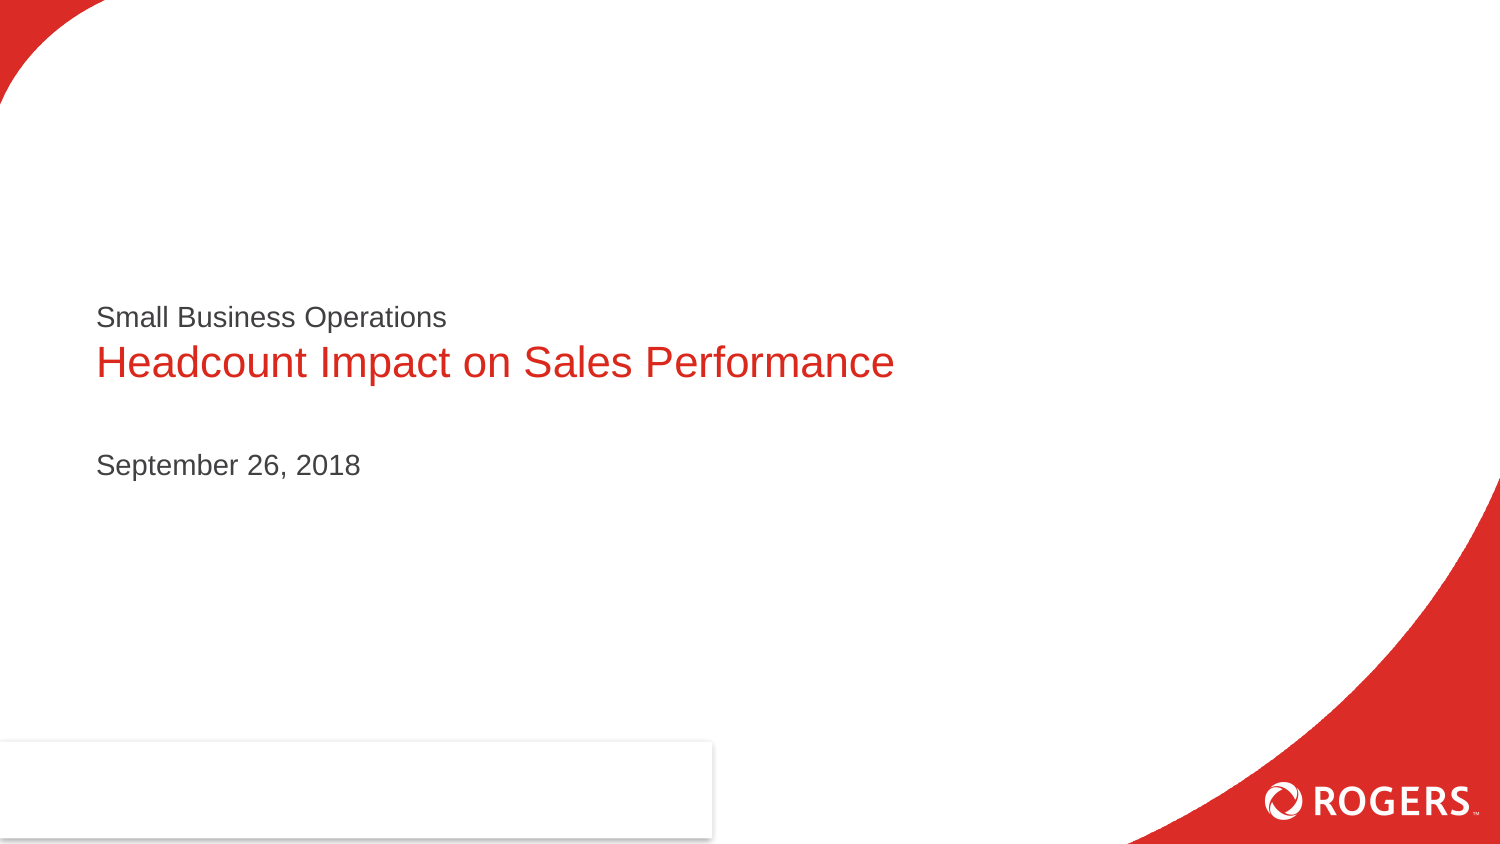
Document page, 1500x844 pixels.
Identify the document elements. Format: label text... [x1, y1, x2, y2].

picture [1104, 462, 1500, 844]
picture [0, 0, 114, 108]
list Small Business Operations Headcount Impact on Sales Performance September 26, 2018 [82, 291, 1199, 590]
